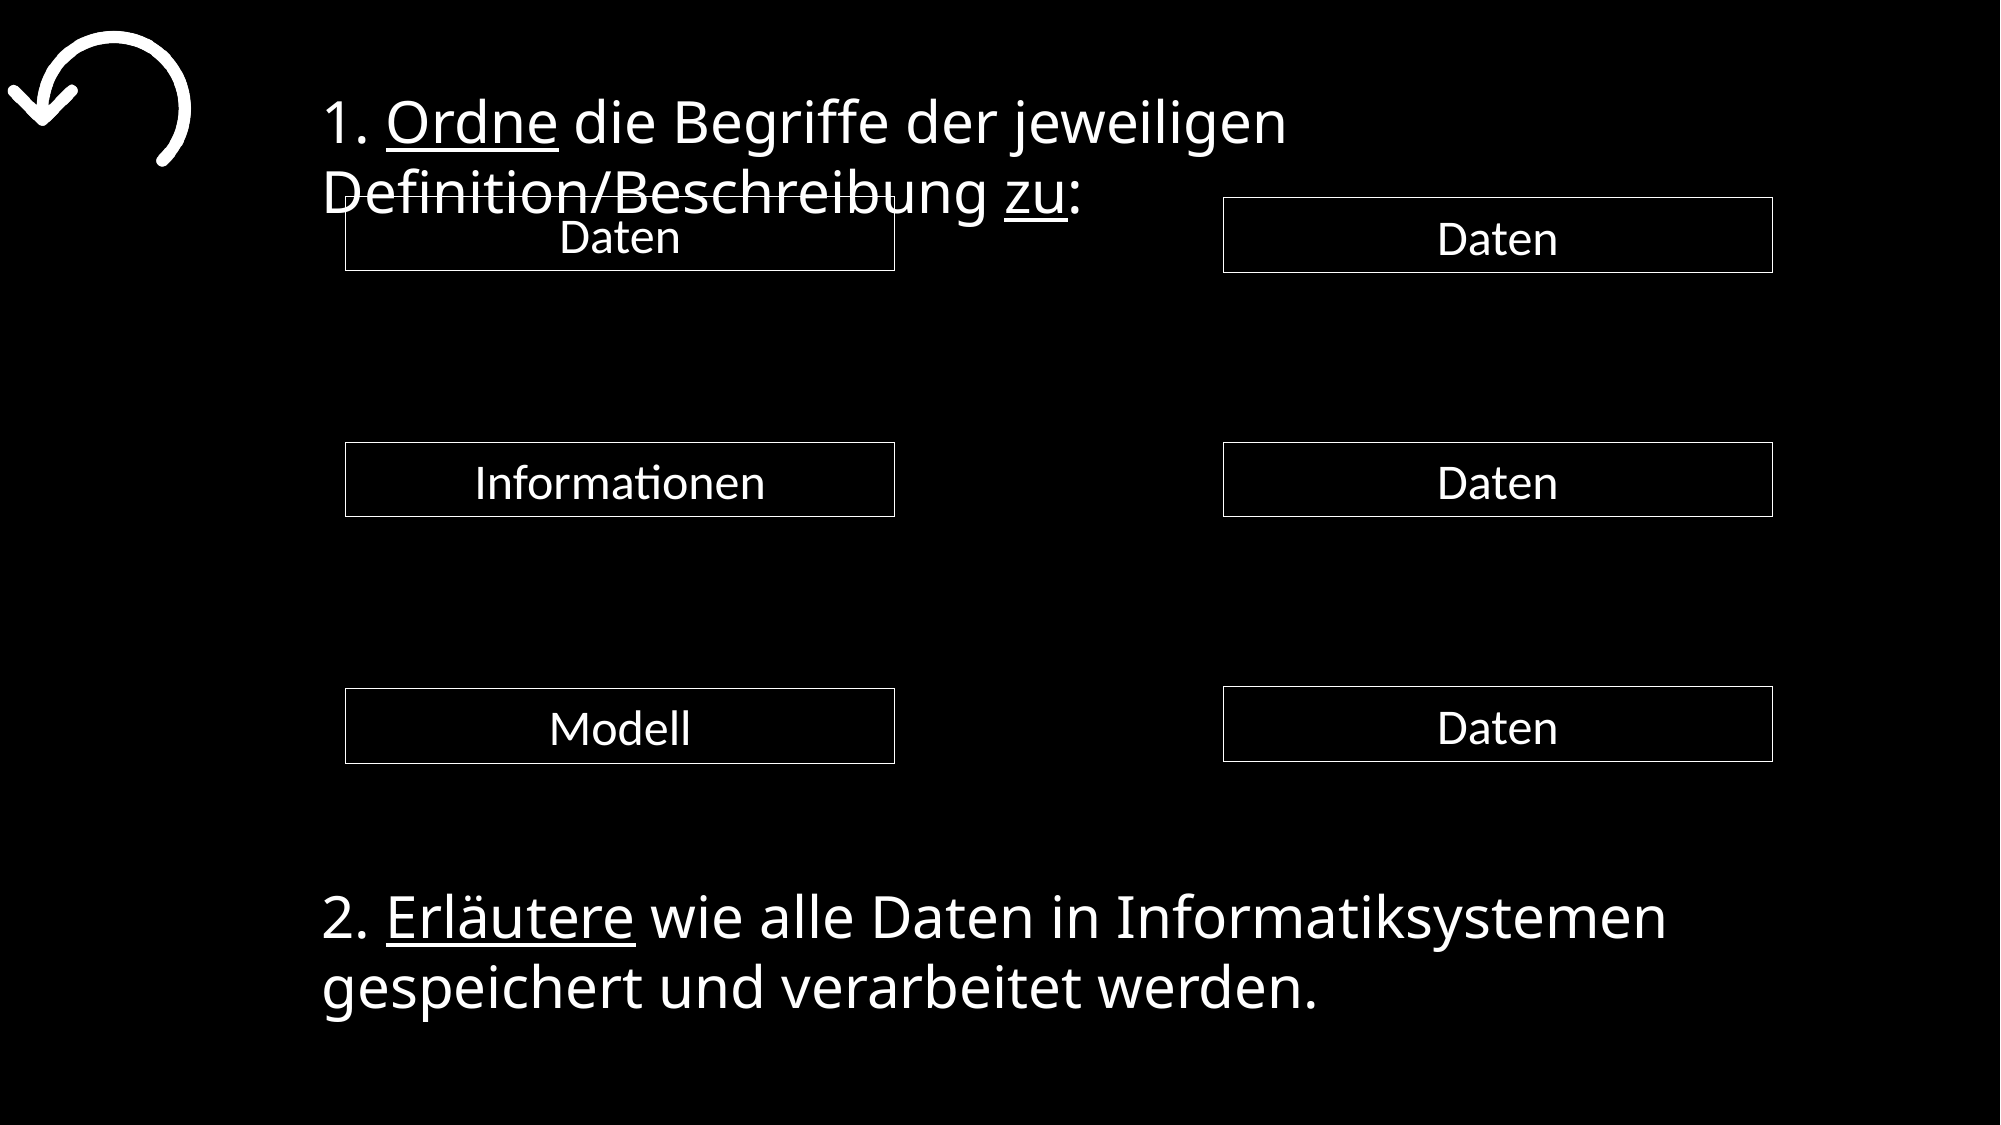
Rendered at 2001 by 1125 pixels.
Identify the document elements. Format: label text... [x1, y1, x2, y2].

text_box Modell [345, 688, 895, 764]
text_box 2. Erläutere wie alle Daten in Informatiksystemen gespeichert und verarbeitet werden. [307, 872, 1945, 1028]
text_box Daten [345, 196, 895, 271]
text_box Informationen [345, 442, 895, 517]
text_box Daten [1223, 197, 1773, 273]
text_box 1. Ordne die Begriffe der jeweiligen Definition/Beschreibung zu: [307, 77, 1945, 233]
text_box Daten [1223, 442, 1773, 517]
picture [0, 0, 198, 198]
text_box Daten [1223, 686, 1773, 762]
